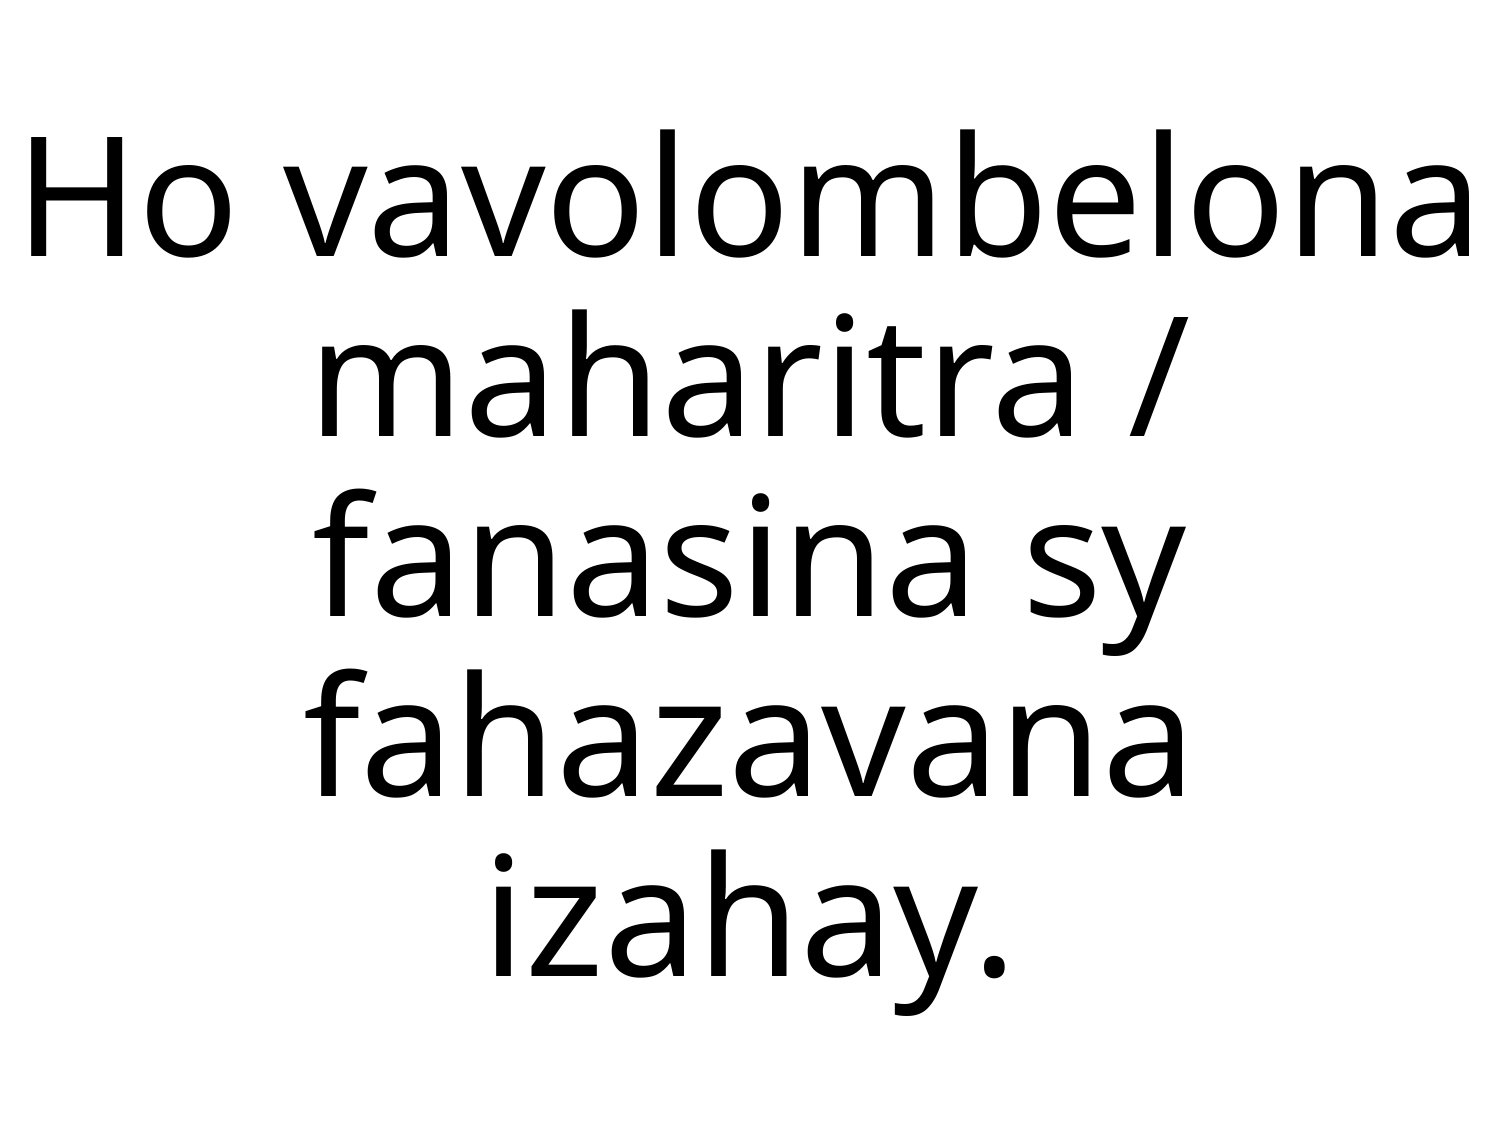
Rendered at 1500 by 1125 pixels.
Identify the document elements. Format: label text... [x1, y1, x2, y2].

title Ho vavolombelona maharitra / fanasina sy fahazavana izahay. [0, 0, 1500, 1125]
